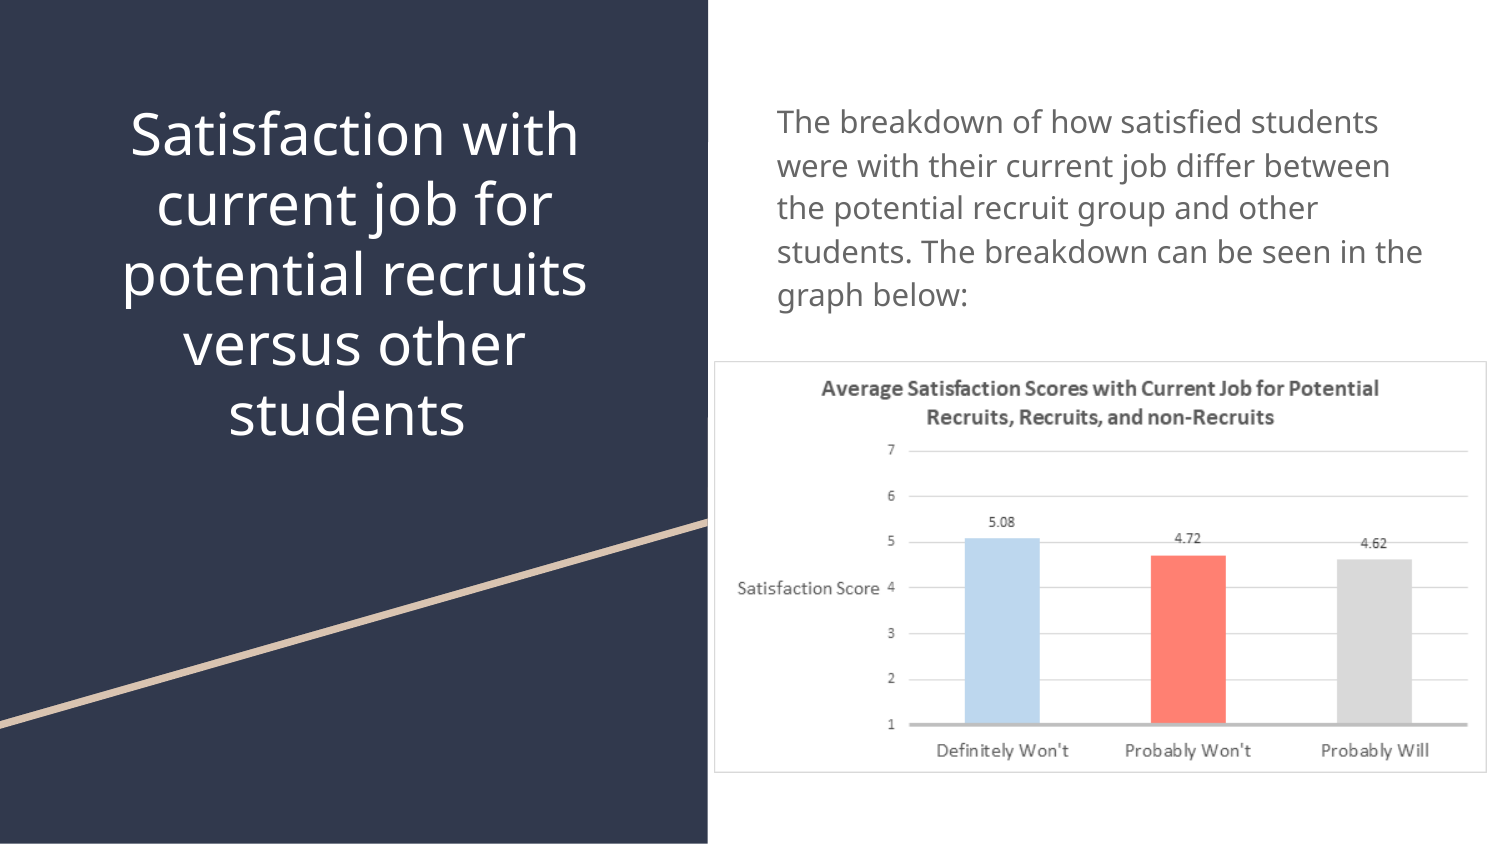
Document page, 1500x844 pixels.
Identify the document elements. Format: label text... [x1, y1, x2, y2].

title Satisfaction with current job for potential recruits versus other students [51, 82, 660, 494]
list The breakdown of how satisfied students were with their current job differ between the potential recruit group and other students. The breakdown can be seen in the graph below: [761, 82, 1446, 359]
picture [714, 361, 1487, 774]
